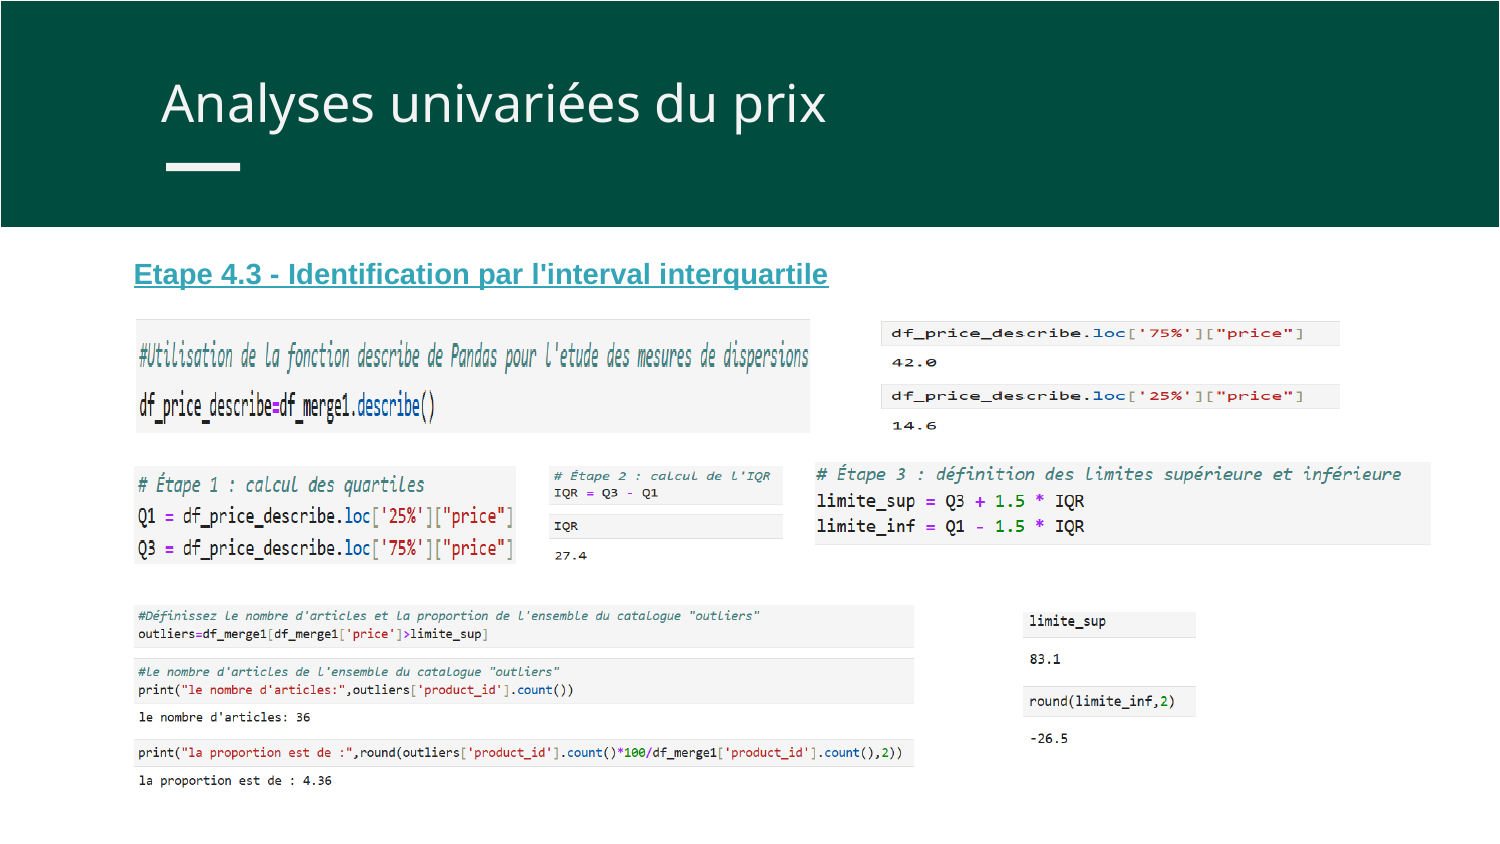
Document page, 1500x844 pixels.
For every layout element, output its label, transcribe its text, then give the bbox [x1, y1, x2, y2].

text_box [166, 162, 241, 172]
picture [134, 466, 516, 565]
text_box [0, 0, 1500, 228]
picture [134, 604, 914, 790]
picture [815, 462, 1431, 545]
text_box Analyses univariées du prix [146, 55, 1500, 150]
picture [879, 321, 1341, 435]
picture [136, 319, 810, 433]
text_box Etape 4.3 - Identification par l'interval interquartile [118, 248, 891, 298]
picture [1023, 611, 1197, 752]
picture [548, 466, 783, 565]
